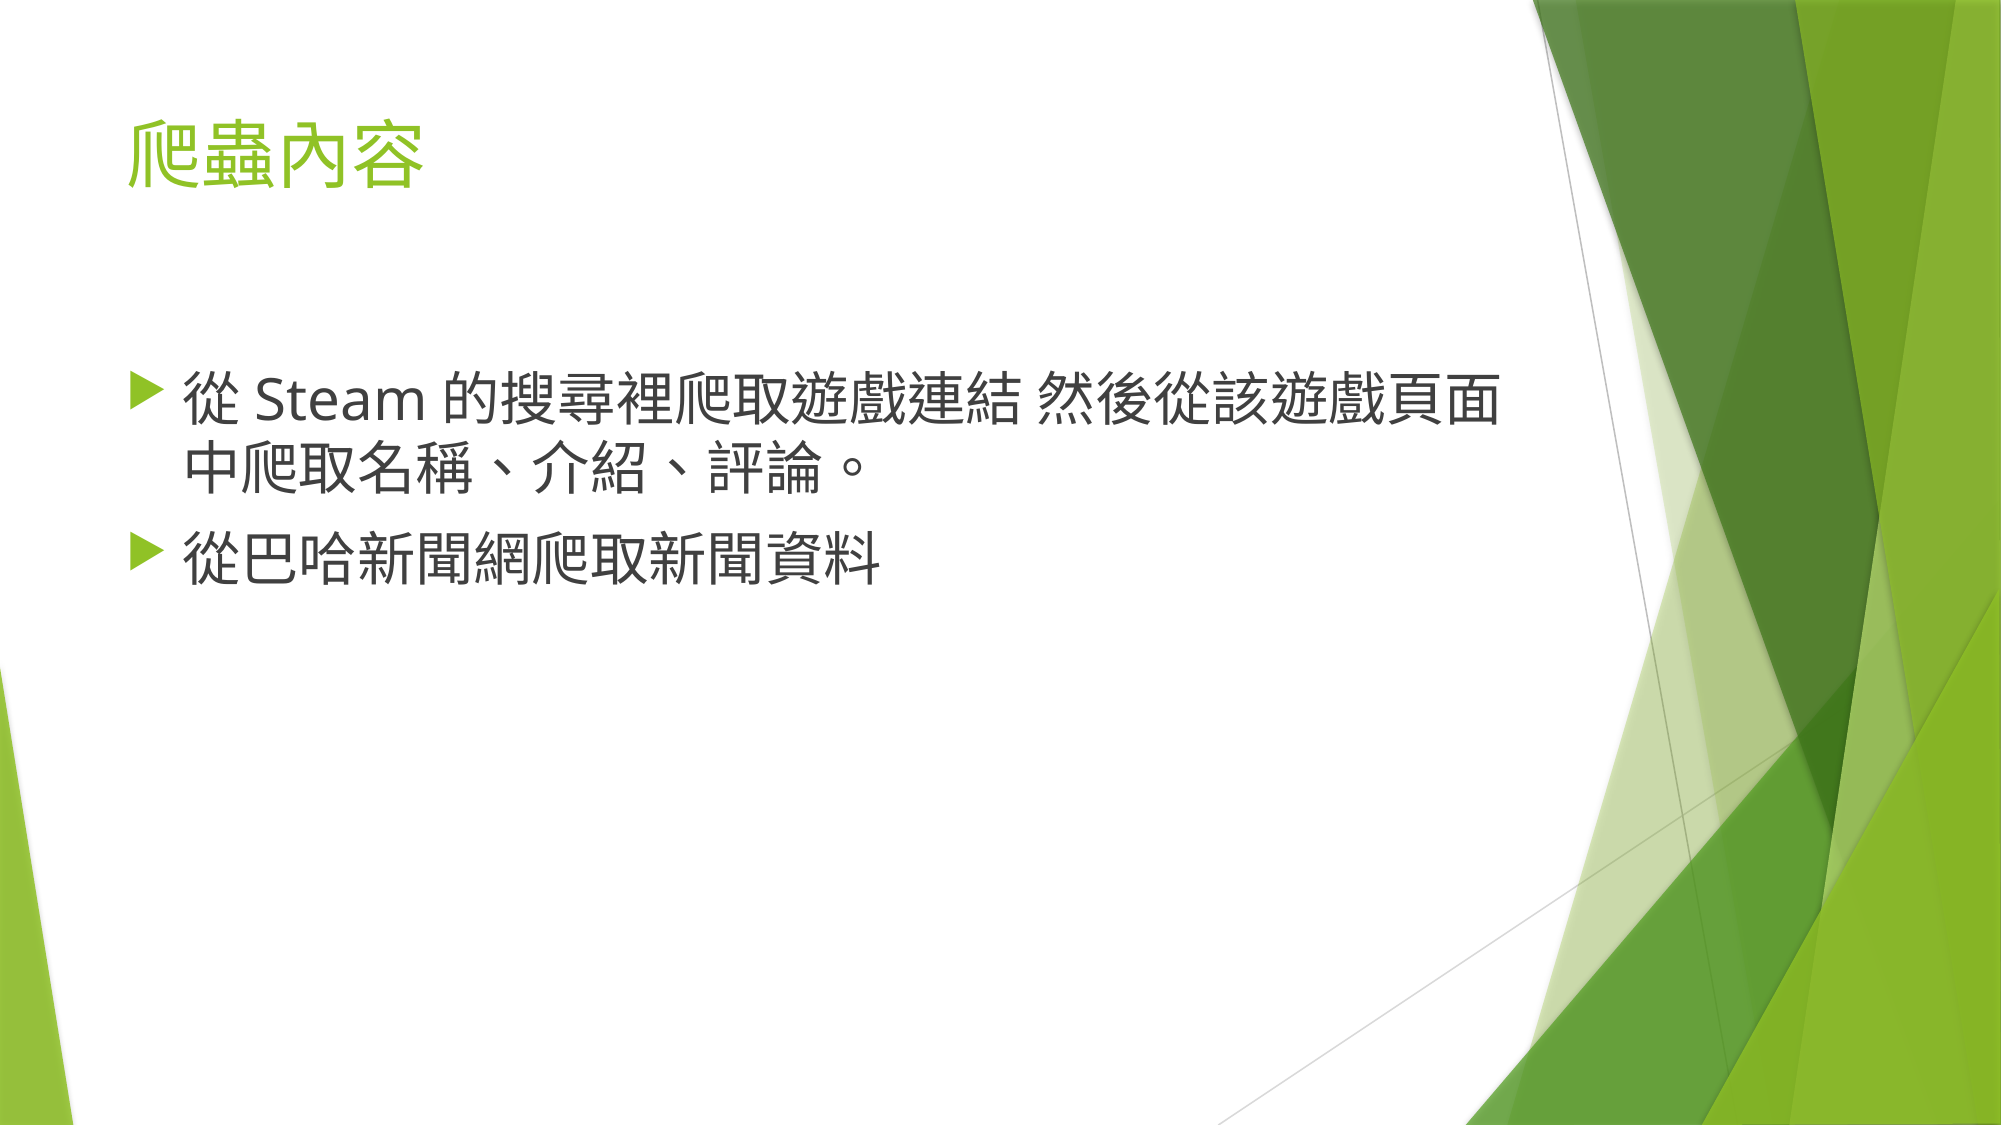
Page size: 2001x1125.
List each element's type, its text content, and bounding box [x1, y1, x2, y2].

list 從Steam的搜尋裡爬取遊戲連結 然後從該遊戲頁面中爬取名稱、介紹、評論。 從巴哈新聞網爬取新聞資料 [111, 354, 1522, 992]
title 爬蟲內容 [111, 99, 1522, 317]
